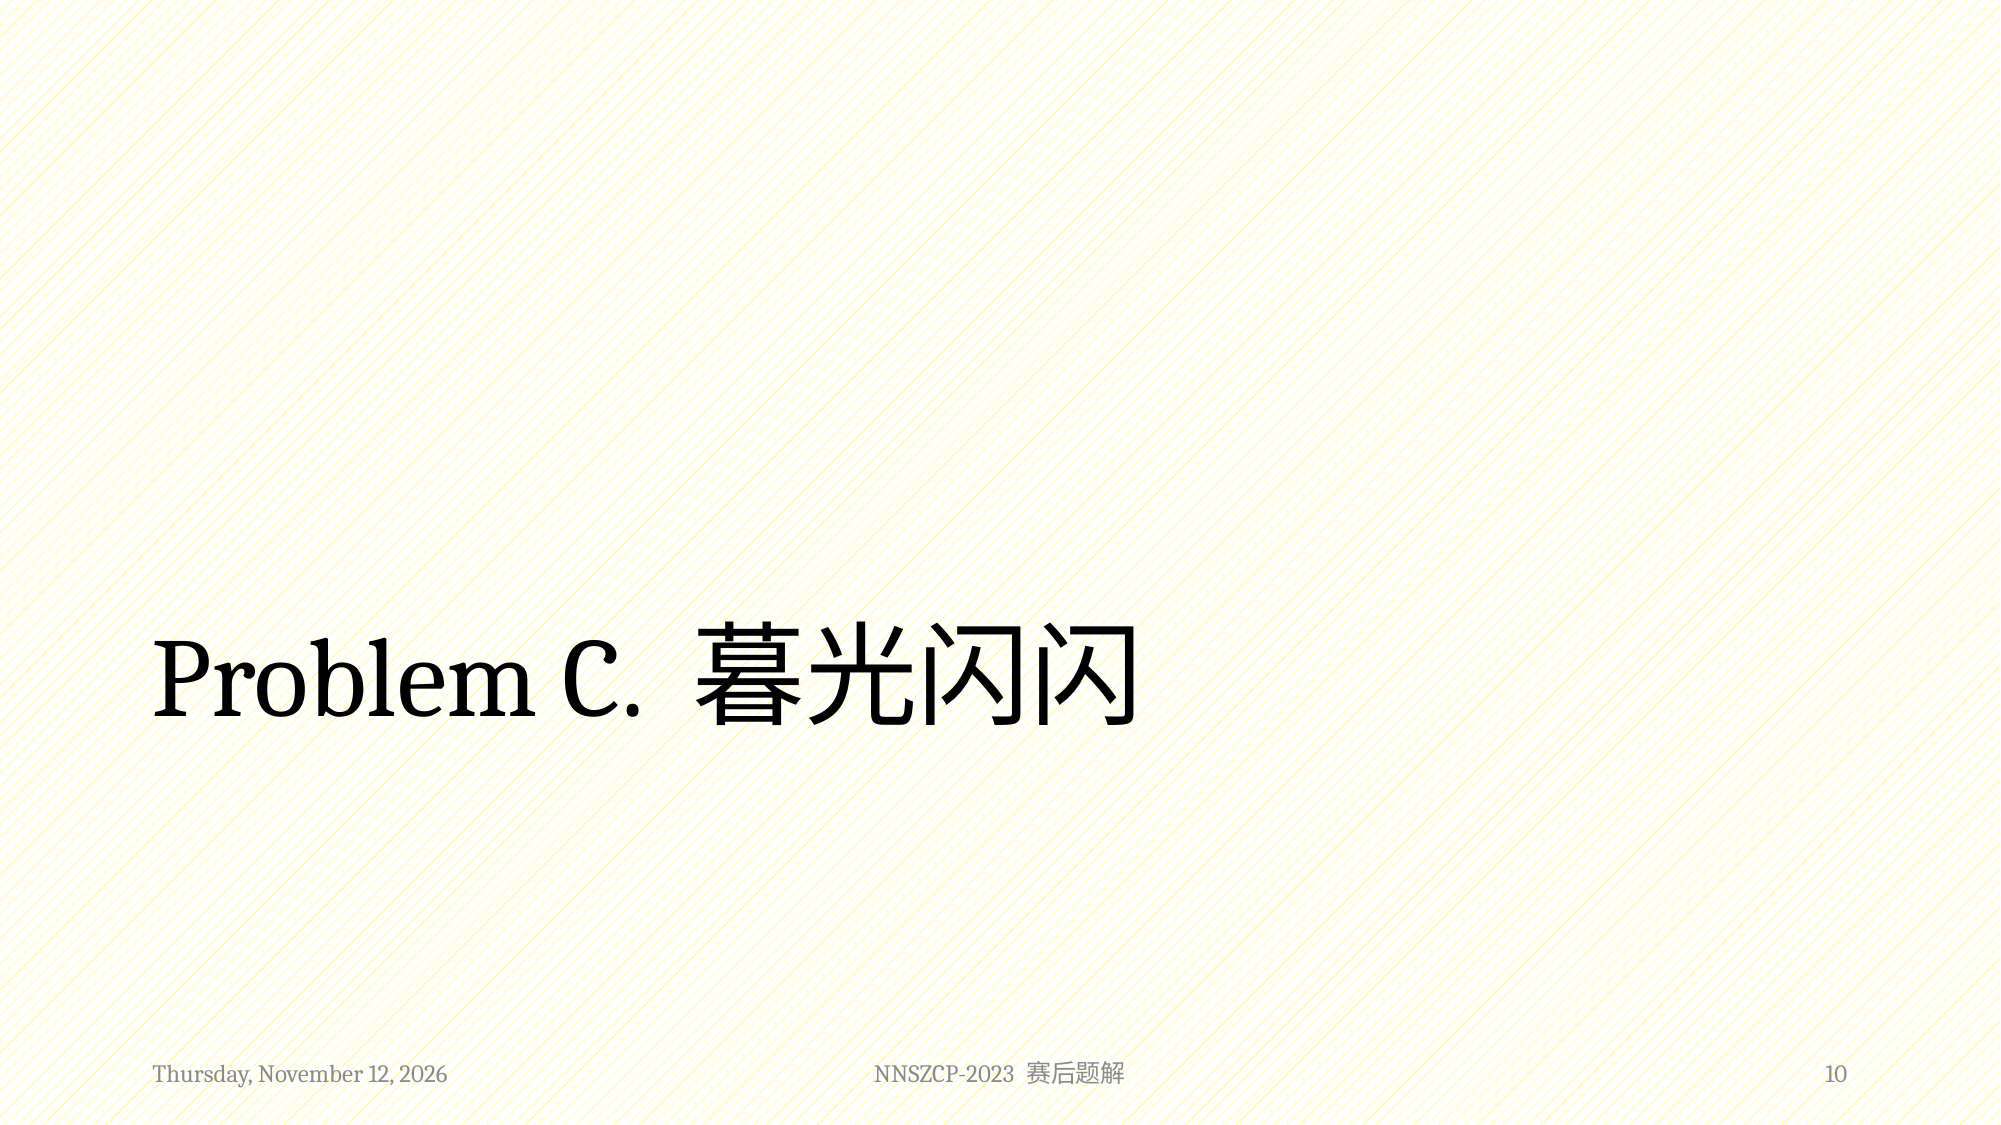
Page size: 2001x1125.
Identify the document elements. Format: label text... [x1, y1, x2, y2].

slide_number 10 [1412, 1042, 1863, 1103]
footer NNSZCP-2023 赛后题解 [662, 1042, 1338, 1103]
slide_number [137, 1042, 588, 1103]
title Problem C. 暮光闪闪 [136, 280, 1862, 749]
